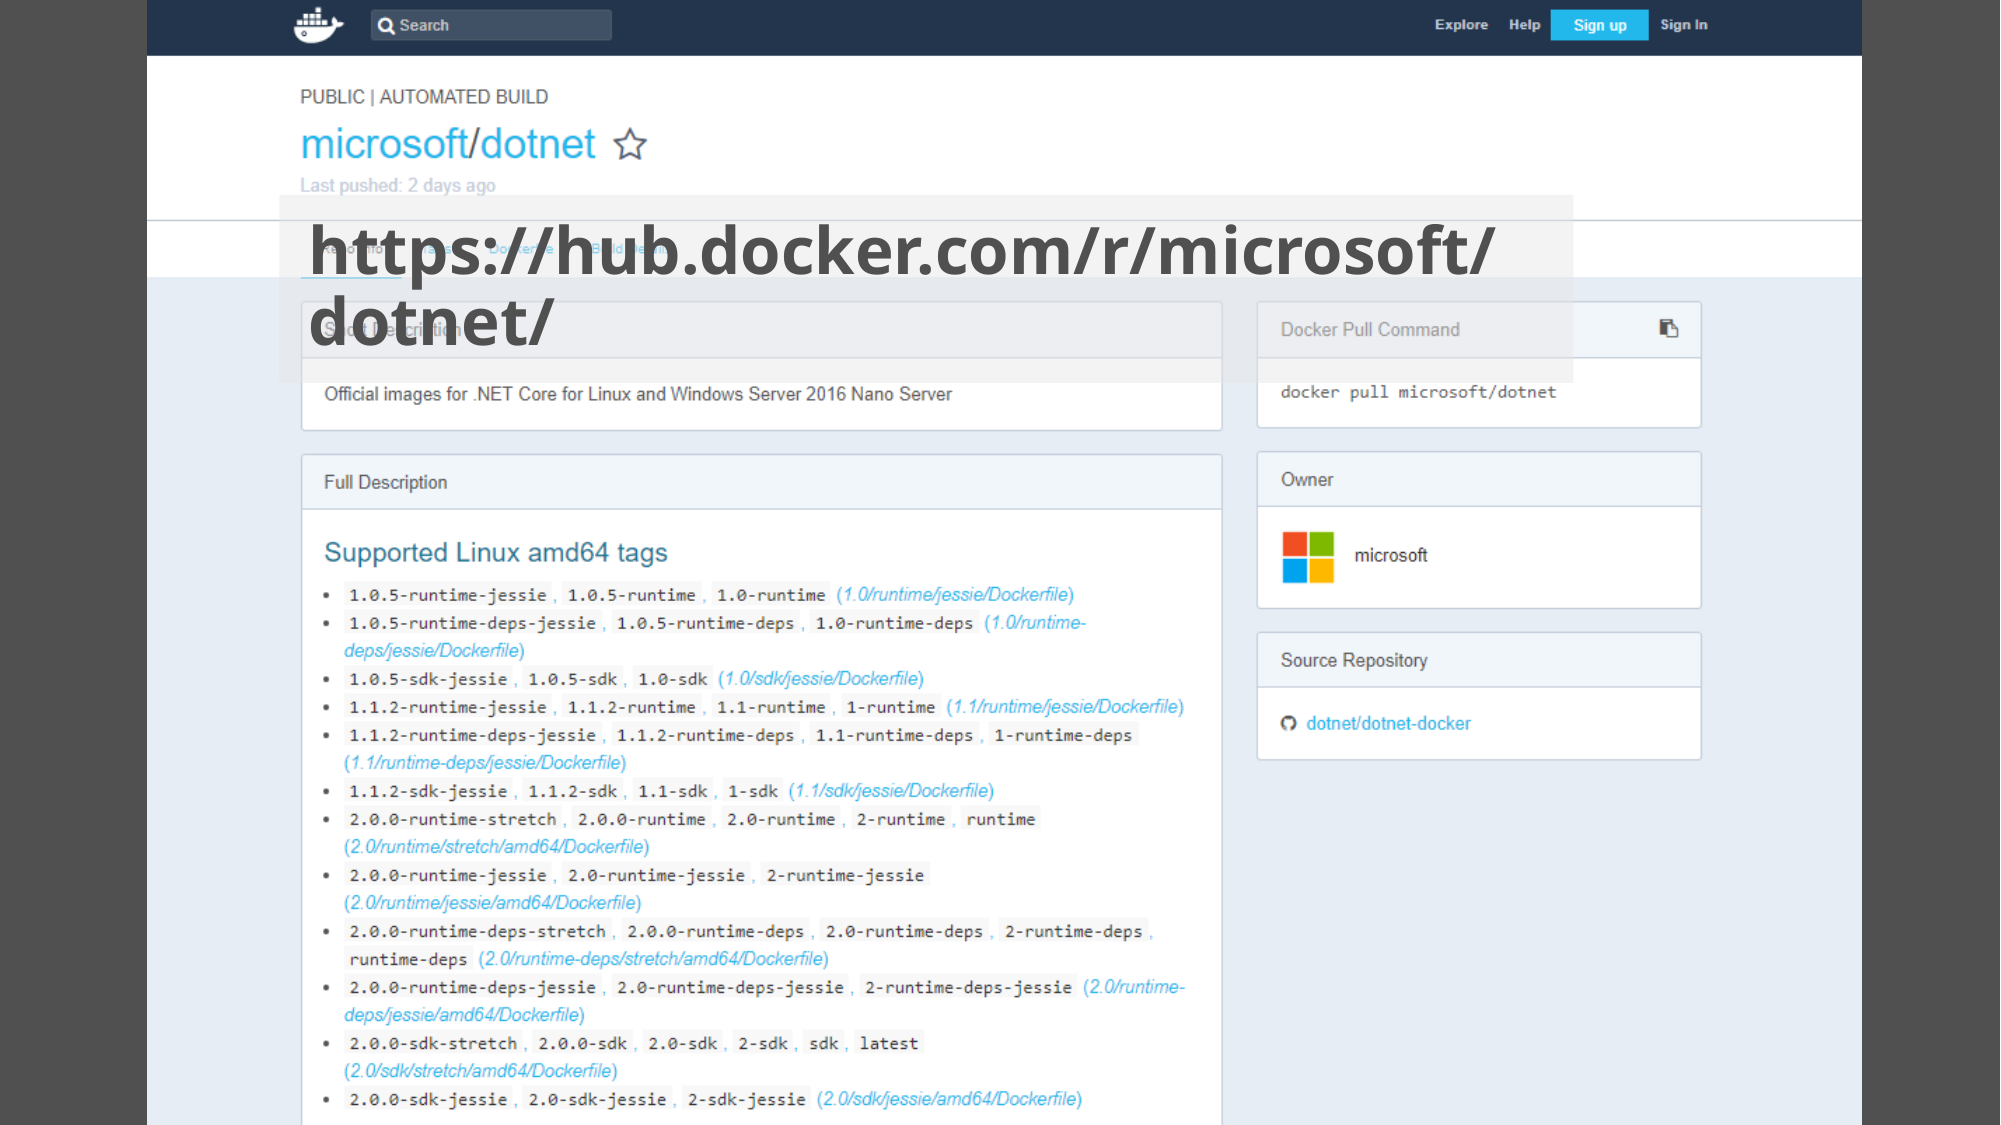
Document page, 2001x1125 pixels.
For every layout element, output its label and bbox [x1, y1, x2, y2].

picture [146, 0, 1862, 1125]
